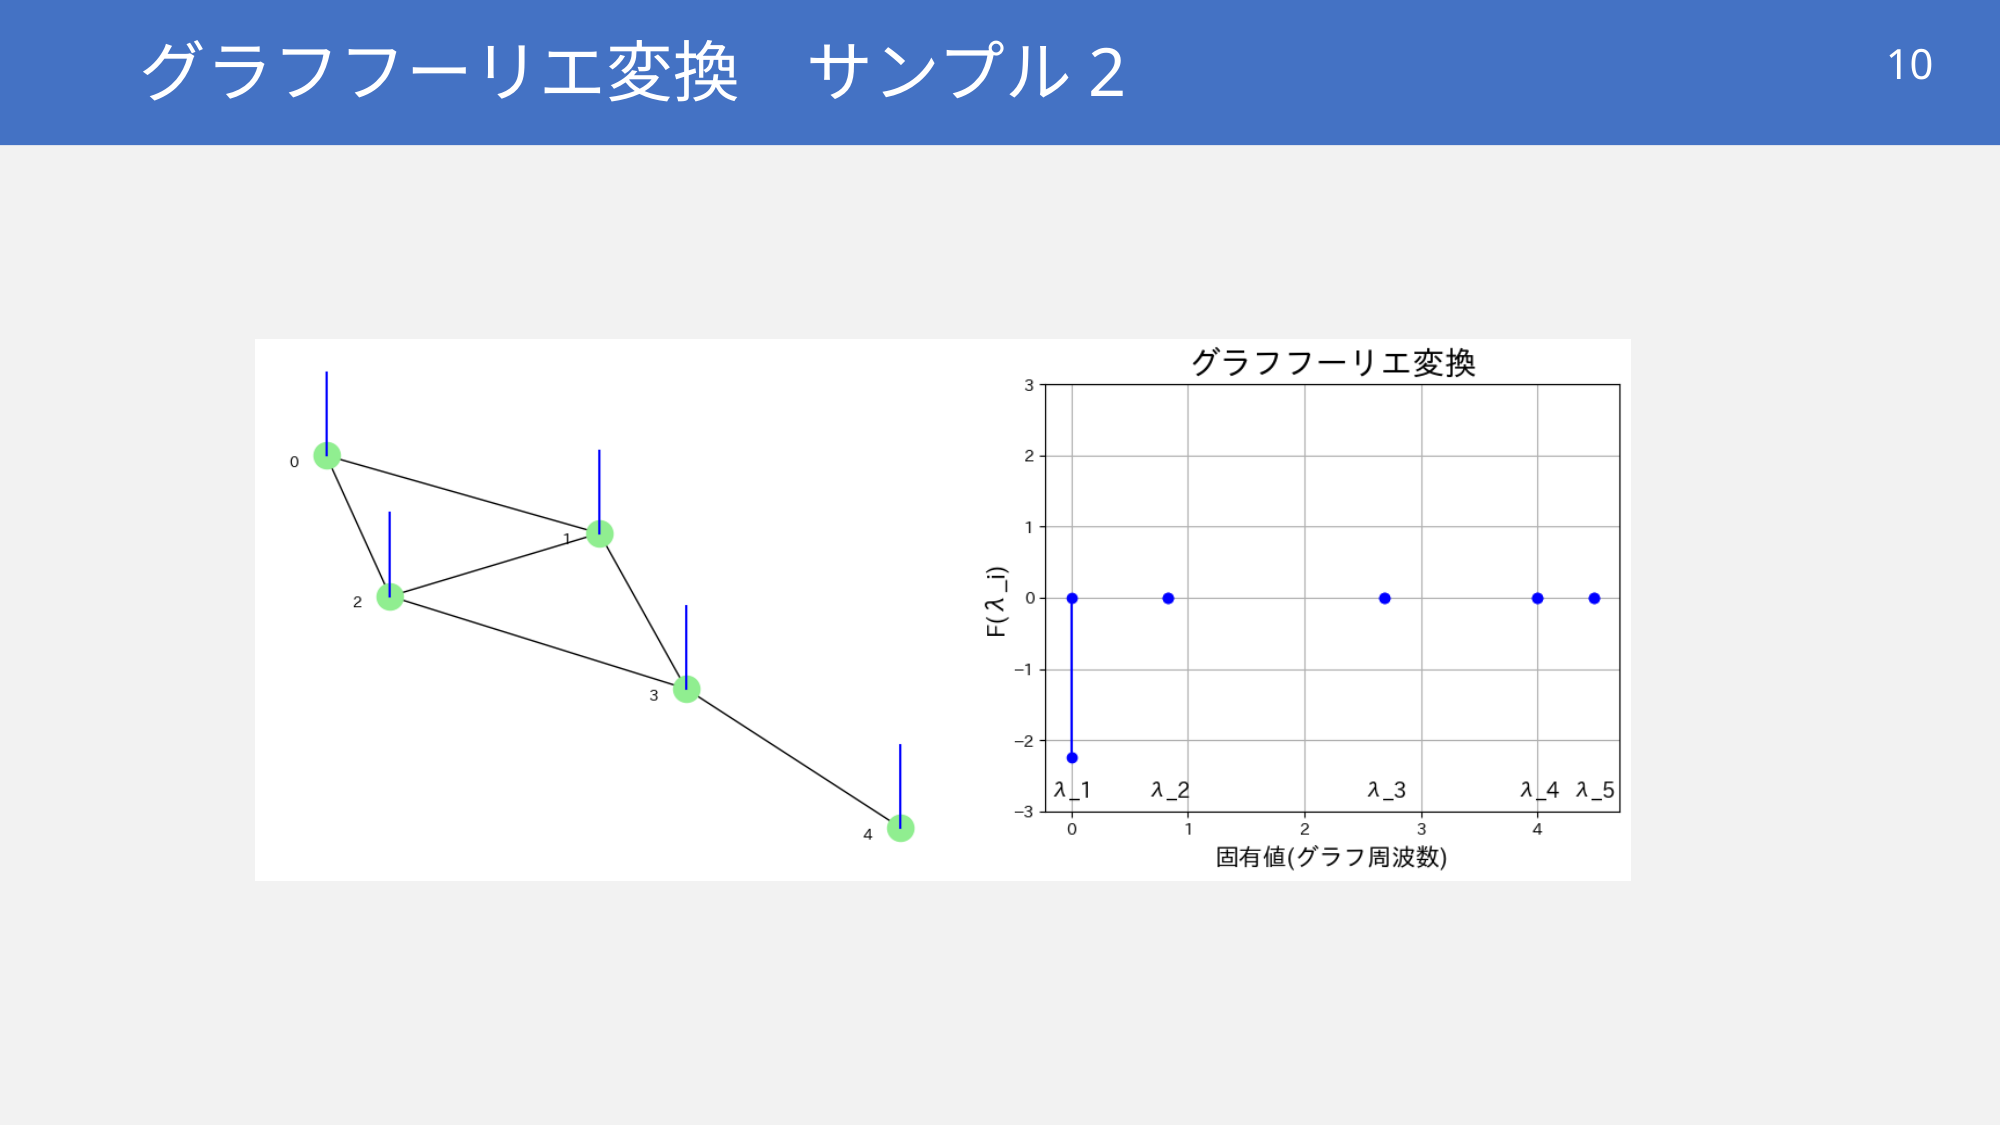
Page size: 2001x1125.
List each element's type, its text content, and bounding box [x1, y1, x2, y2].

picture [255, 339, 1631, 881]
list グラフフーリエ変換 サンプル2 [124, 28, 1629, 122]
slide_number 10 [1703, 36, 1949, 97]
